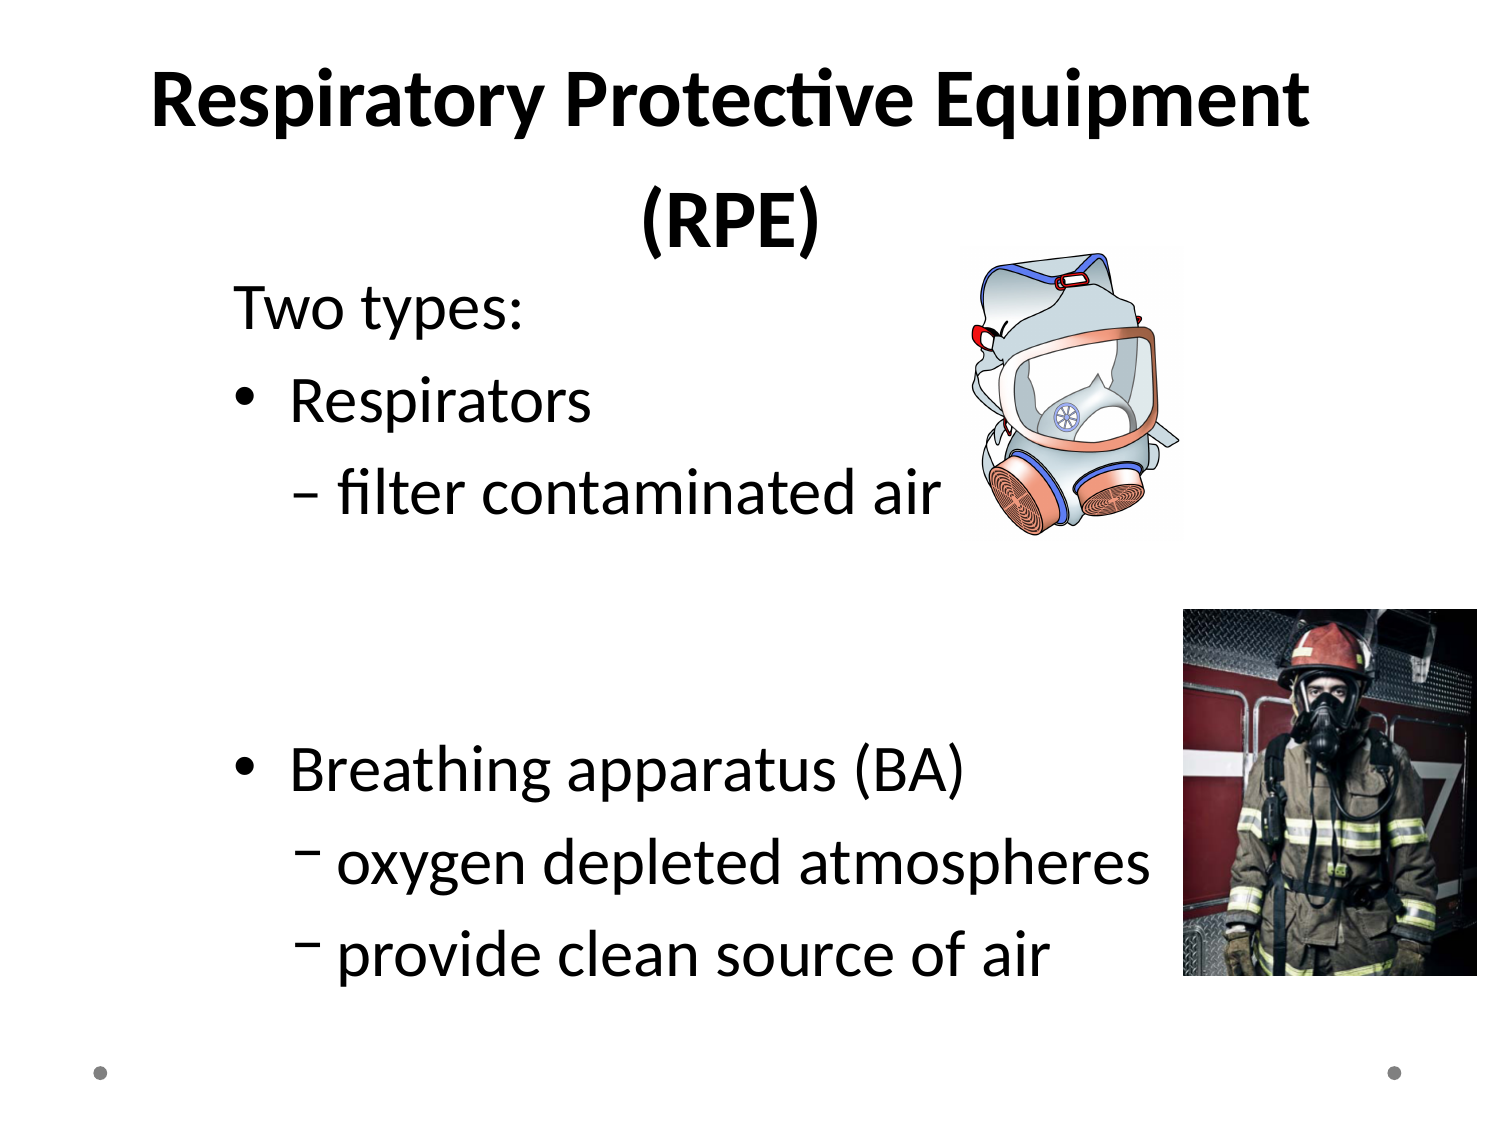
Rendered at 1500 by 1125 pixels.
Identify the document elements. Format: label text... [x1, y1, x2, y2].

picture [960, 245, 1184, 542]
title Respiratory Protective Equipment (RPE) [75, 137, 1388, 272]
list Two types: Respirators – filter contaminated air Breathing apparatus (BA) oxygen depleted atmospheres provide clean source of air [218, 272, 1388, 1008]
picture [1183, 609, 1477, 977]
